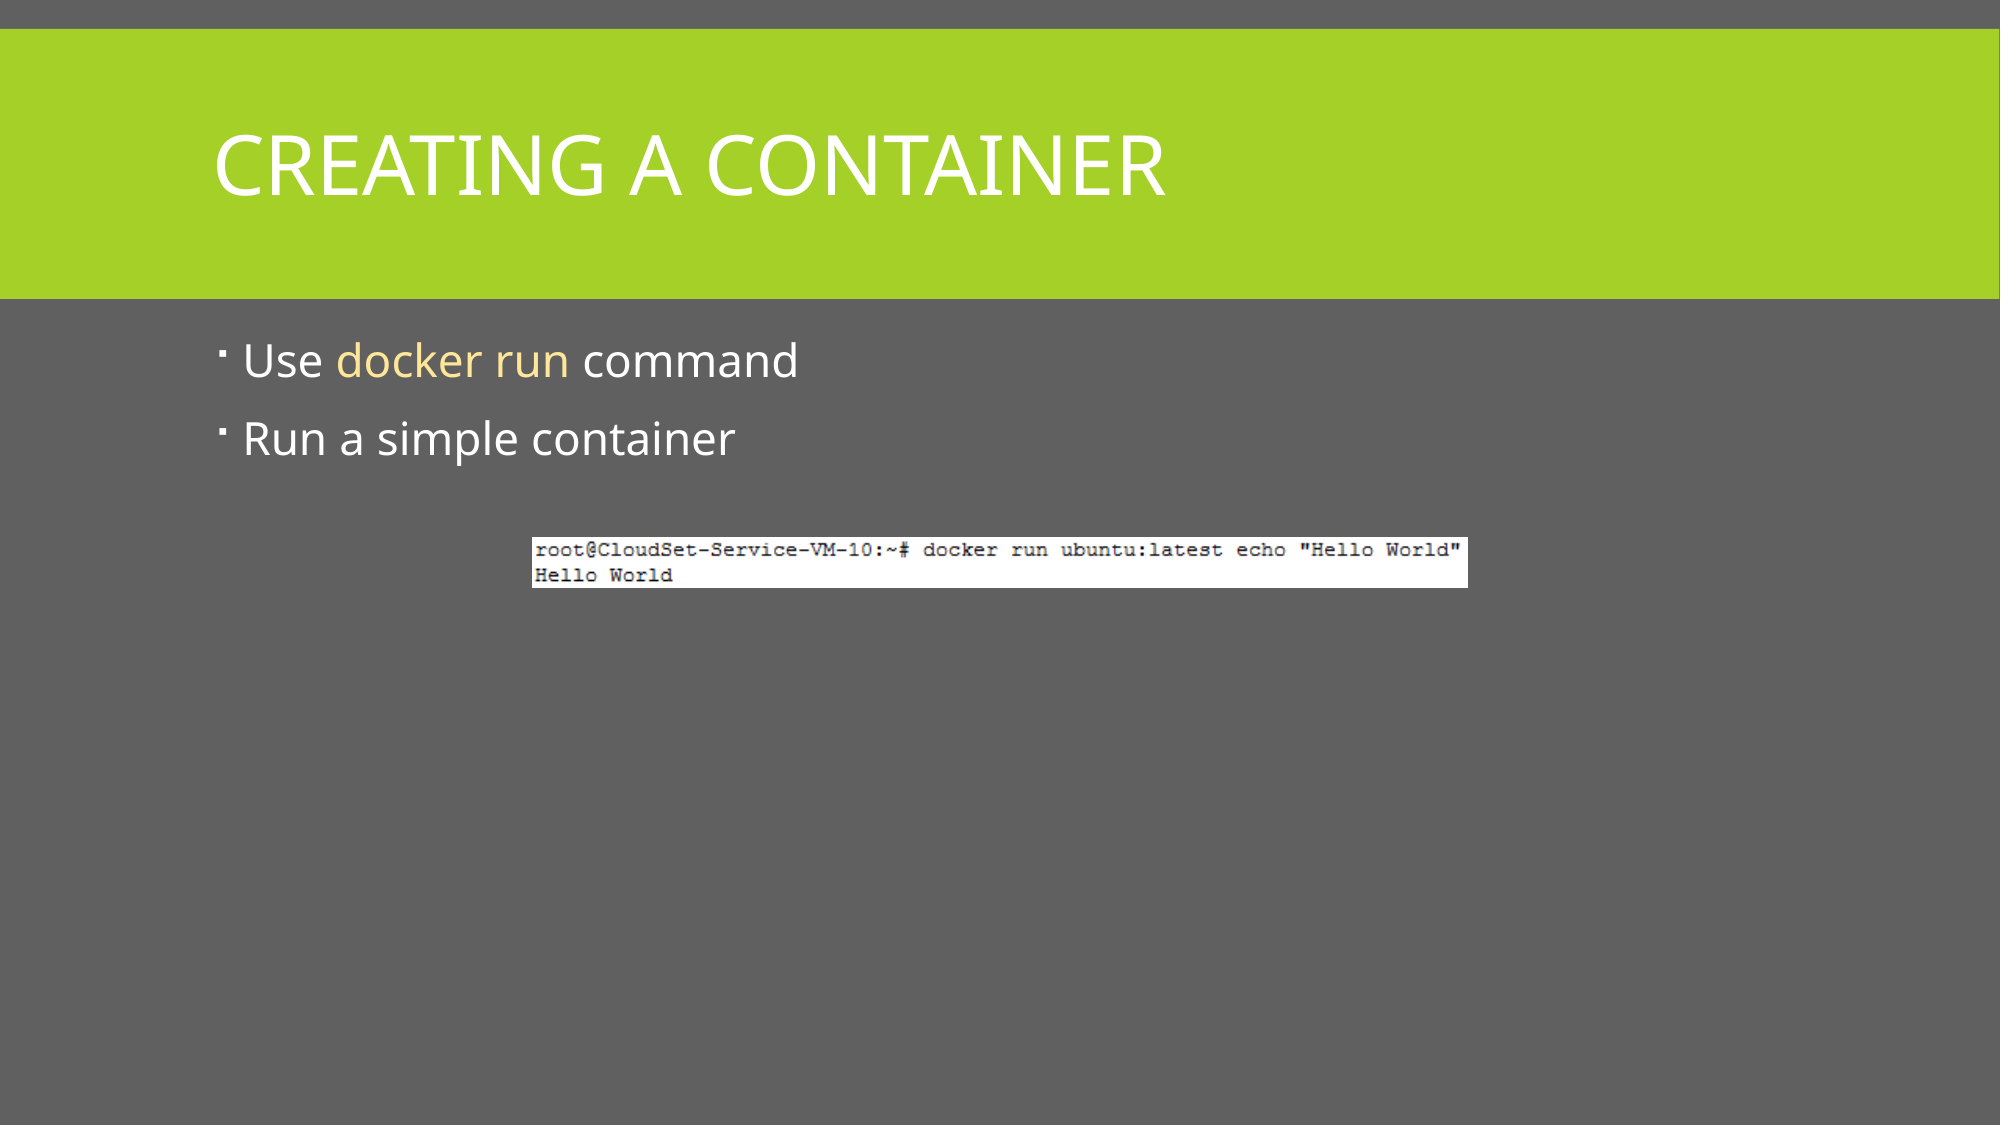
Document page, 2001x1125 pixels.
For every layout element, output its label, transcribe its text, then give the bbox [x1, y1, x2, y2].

picture [532, 537, 1468, 588]
list Use docker run command Run a simple container [197, 329, 1803, 1020]
title Creating a container [197, 46, 1803, 295]
